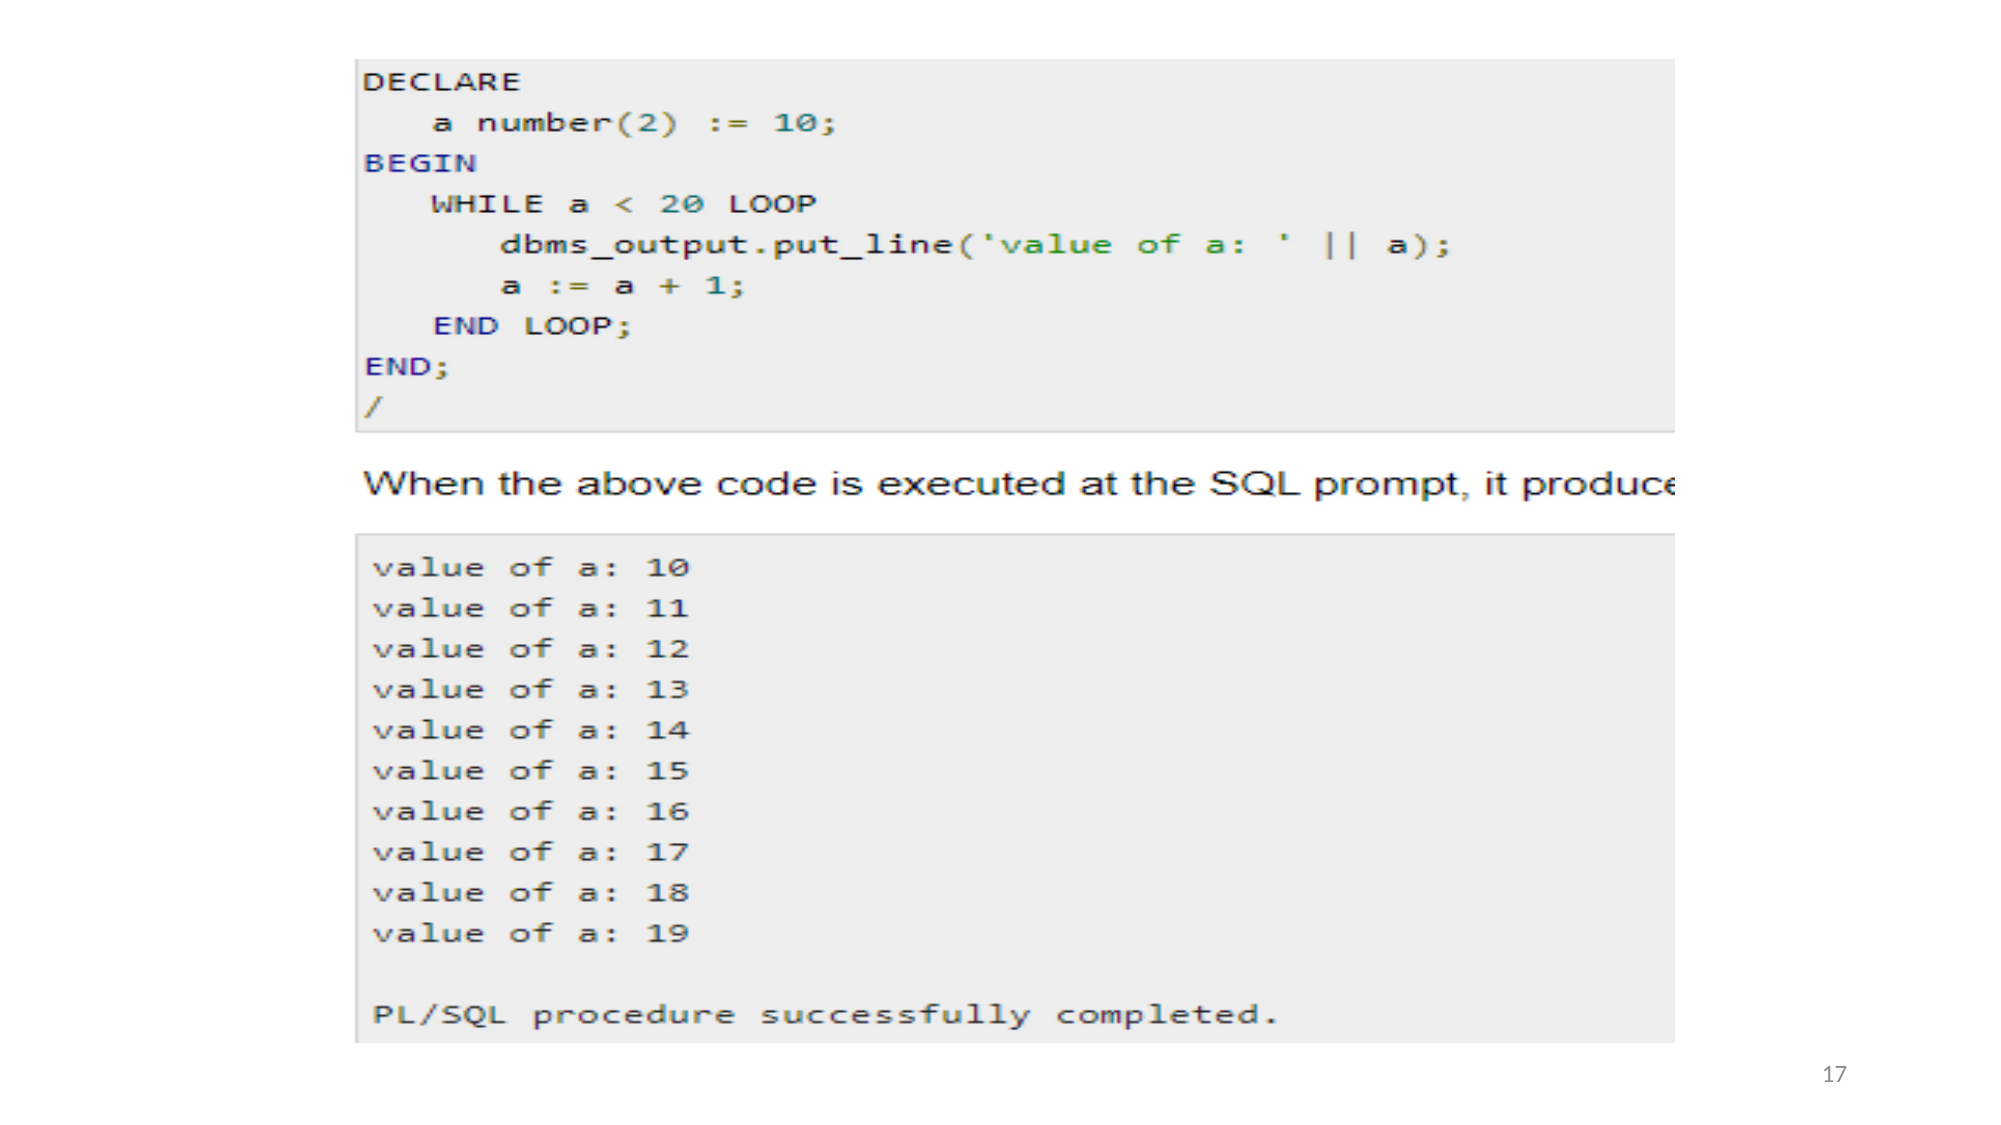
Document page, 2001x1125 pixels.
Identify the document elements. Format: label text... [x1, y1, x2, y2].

picture [353, 59, 1675, 1043]
slide_number 17 [1412, 1042, 1863, 1103]
